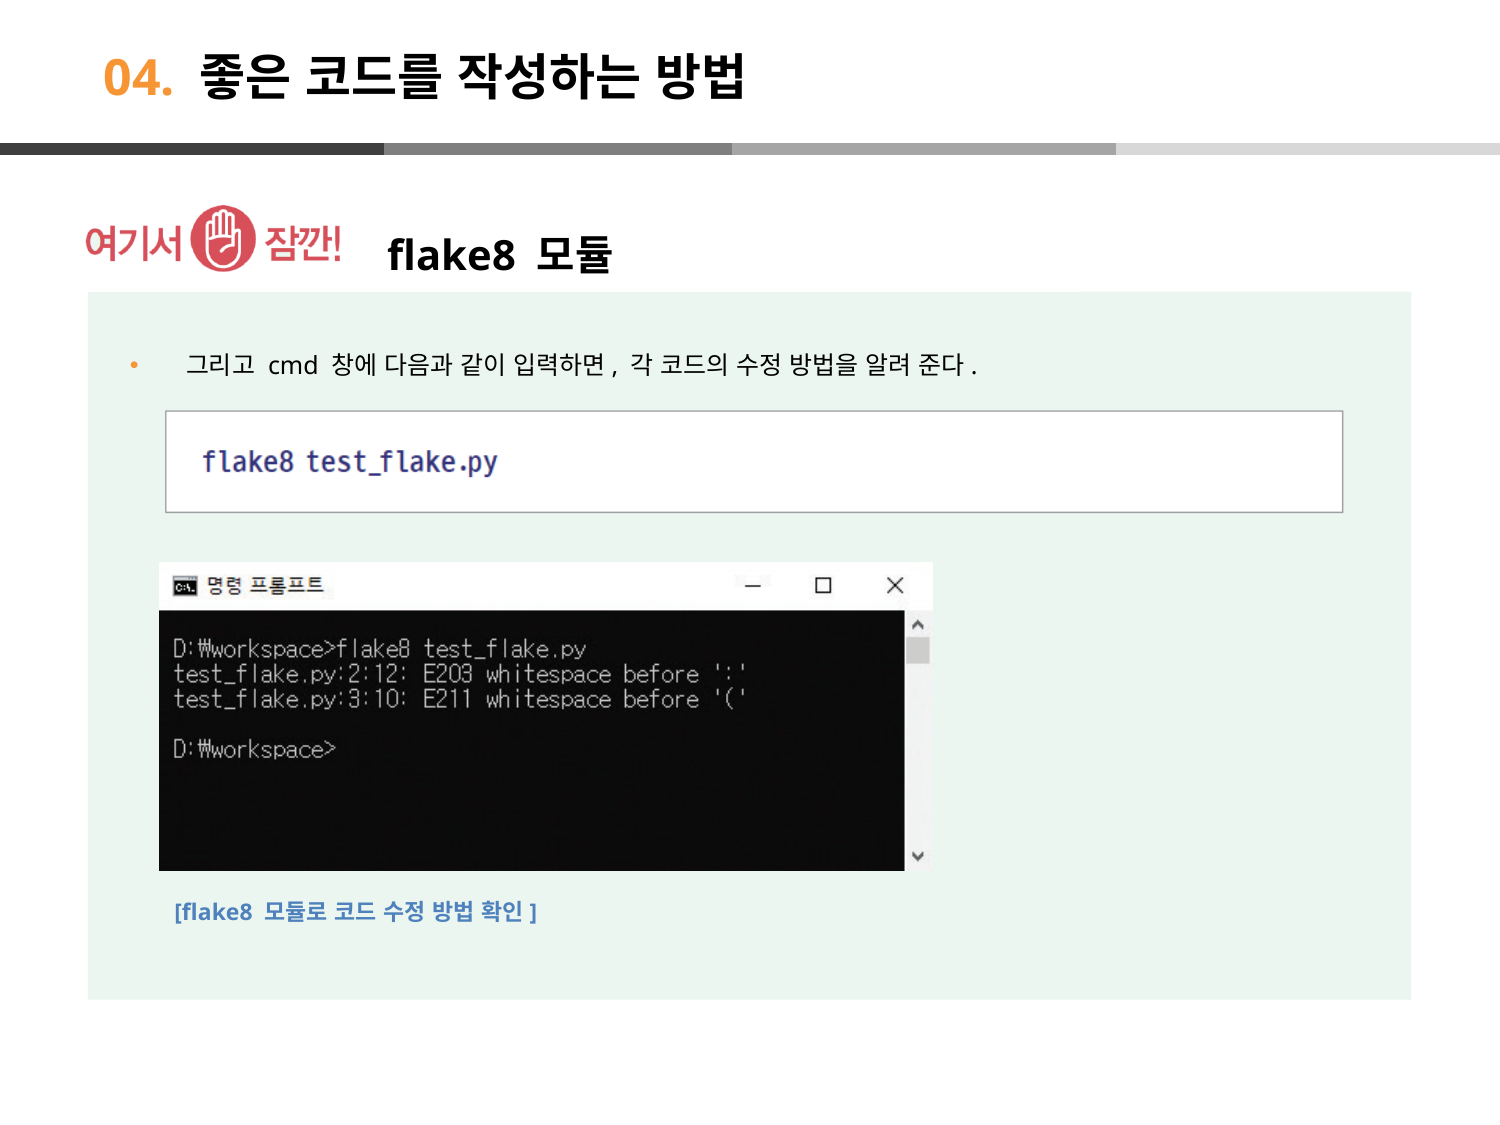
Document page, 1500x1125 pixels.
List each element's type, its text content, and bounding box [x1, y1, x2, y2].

title 04. 좋은 코드를 작성하는 방법 [88, 30, 1211, 121]
text_box [84, 218, 371, 292]
picture [159, 562, 934, 871]
picture [85, 205, 340, 272]
text_box 그리고 cmd 창에 다음과 같이 입력하면, 각 코드의 수정 방법을 알려 준다. [114, 327, 1341, 1000]
text_box [flake8 모듈로 코드 수정 방법 확인] [159, 881, 1238, 941]
list flake8 모듈 [371, 196, 1270, 292]
text_box [87, 291, 1412, 1000]
picture [163, 408, 1346, 518]
